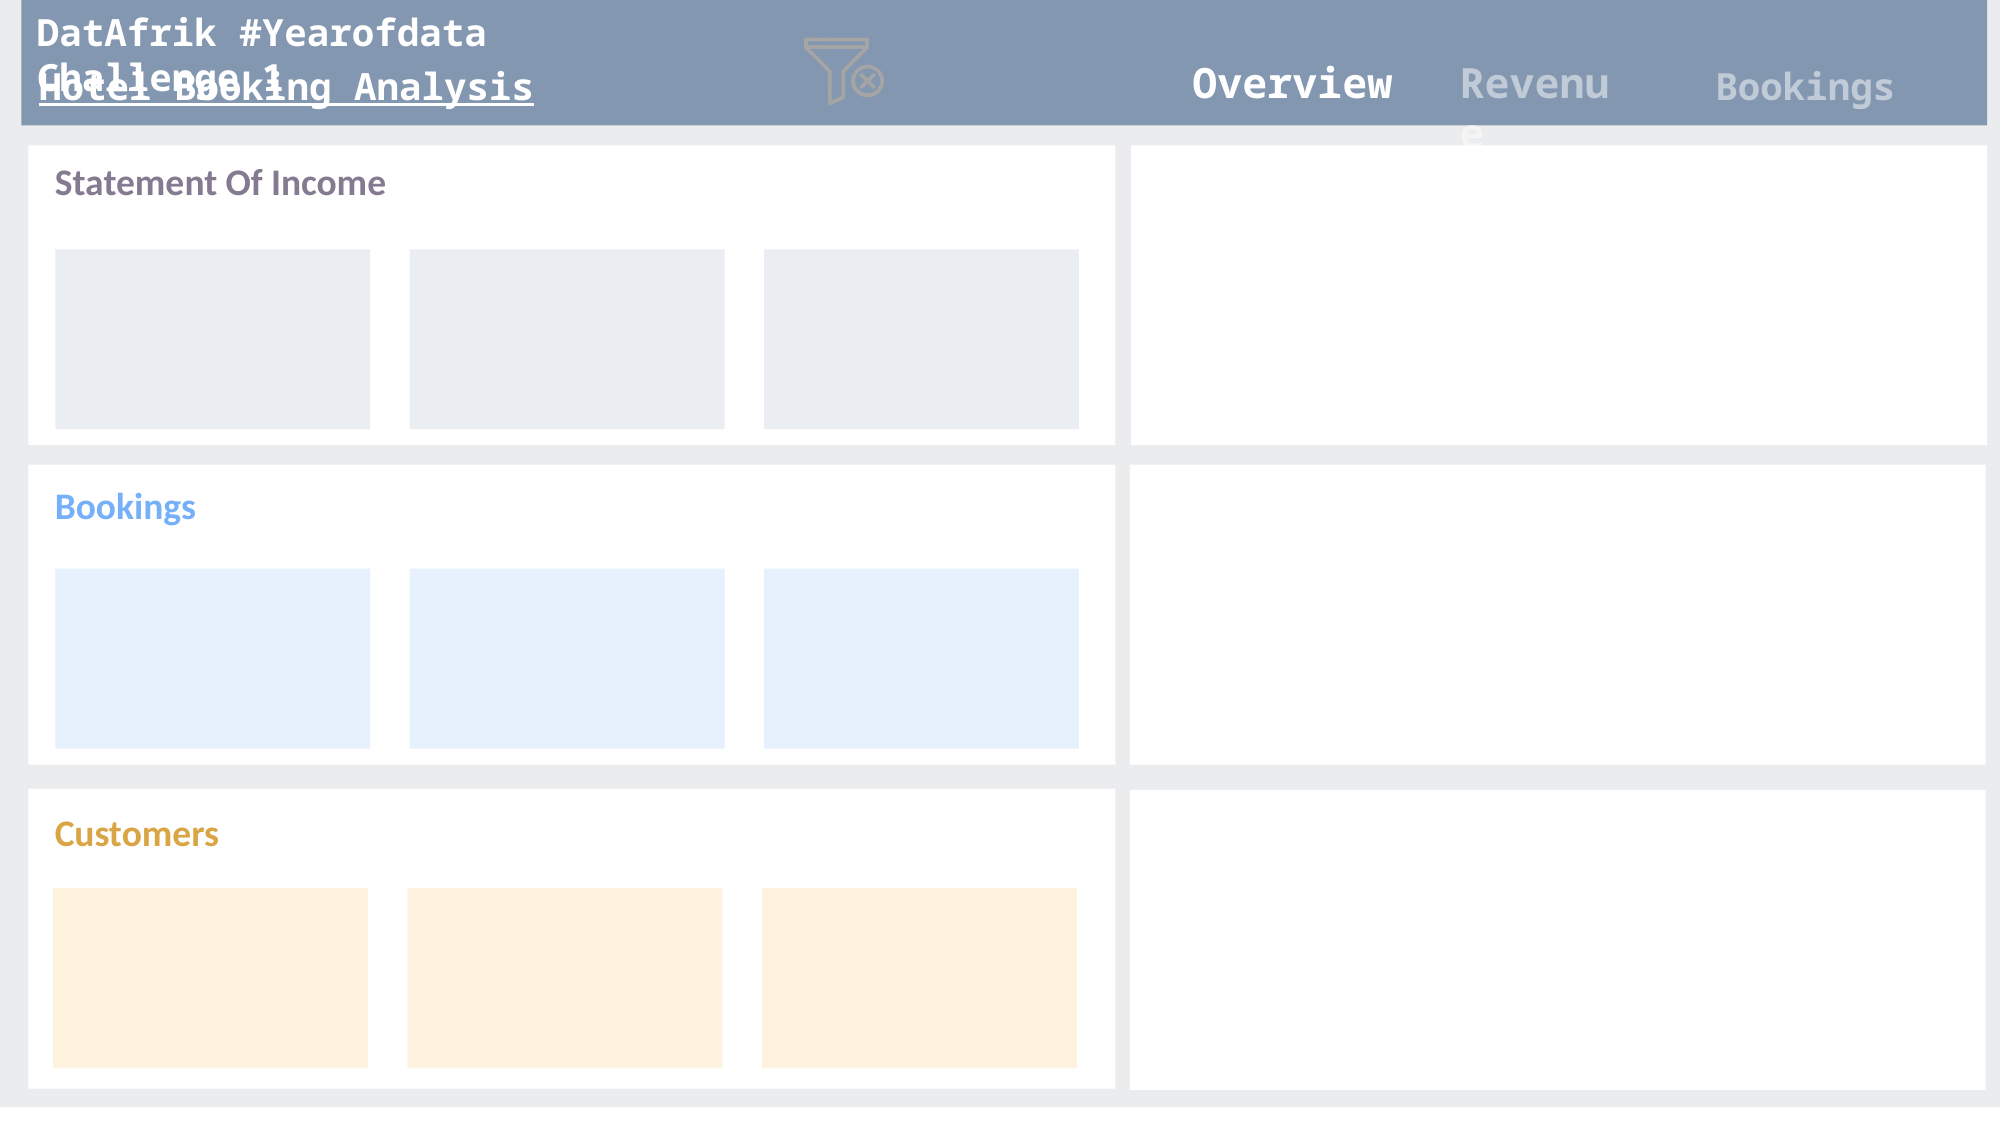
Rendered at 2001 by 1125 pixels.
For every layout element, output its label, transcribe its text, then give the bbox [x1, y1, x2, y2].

text_box [20, 0, 1988, 126]
text_box [1130, 144, 1988, 446]
text_box [763, 248, 1080, 430]
text_box [763, 568, 1080, 750]
text_box [406, 887, 723, 1069]
text_box [27, 144, 1117, 446]
text_box [1129, 464, 1987, 766]
text_box Customers [40, 801, 509, 862]
text_box [761, 887, 1078, 1069]
picture [804, 32, 884, 111]
text_box Bookings [1700, 55, 1979, 116]
text_box Overview [1177, 49, 1444, 115]
text_box [52, 887, 369, 1069]
text_box [409, 248, 726, 430]
text_box Revenue [1444, 49, 1647, 165]
text_box [27, 788, 1117, 1090]
text_box [54, 568, 371, 750]
text_box [54, 248, 371, 430]
text_box Hotel Booking Analysis [24, 55, 634, 116]
text_box [27, 464, 1117, 766]
text_box Statement Of Income [40, 151, 509, 211]
text_box [1129, 789, 1987, 1091]
text_box Bookings [40, 474, 509, 535]
text_box [0, 0, 2000, 1108]
text_box [409, 568, 726, 750]
text_box DatAfrik #Yearofdata Challenge 1 [22, 1, 714, 107]
